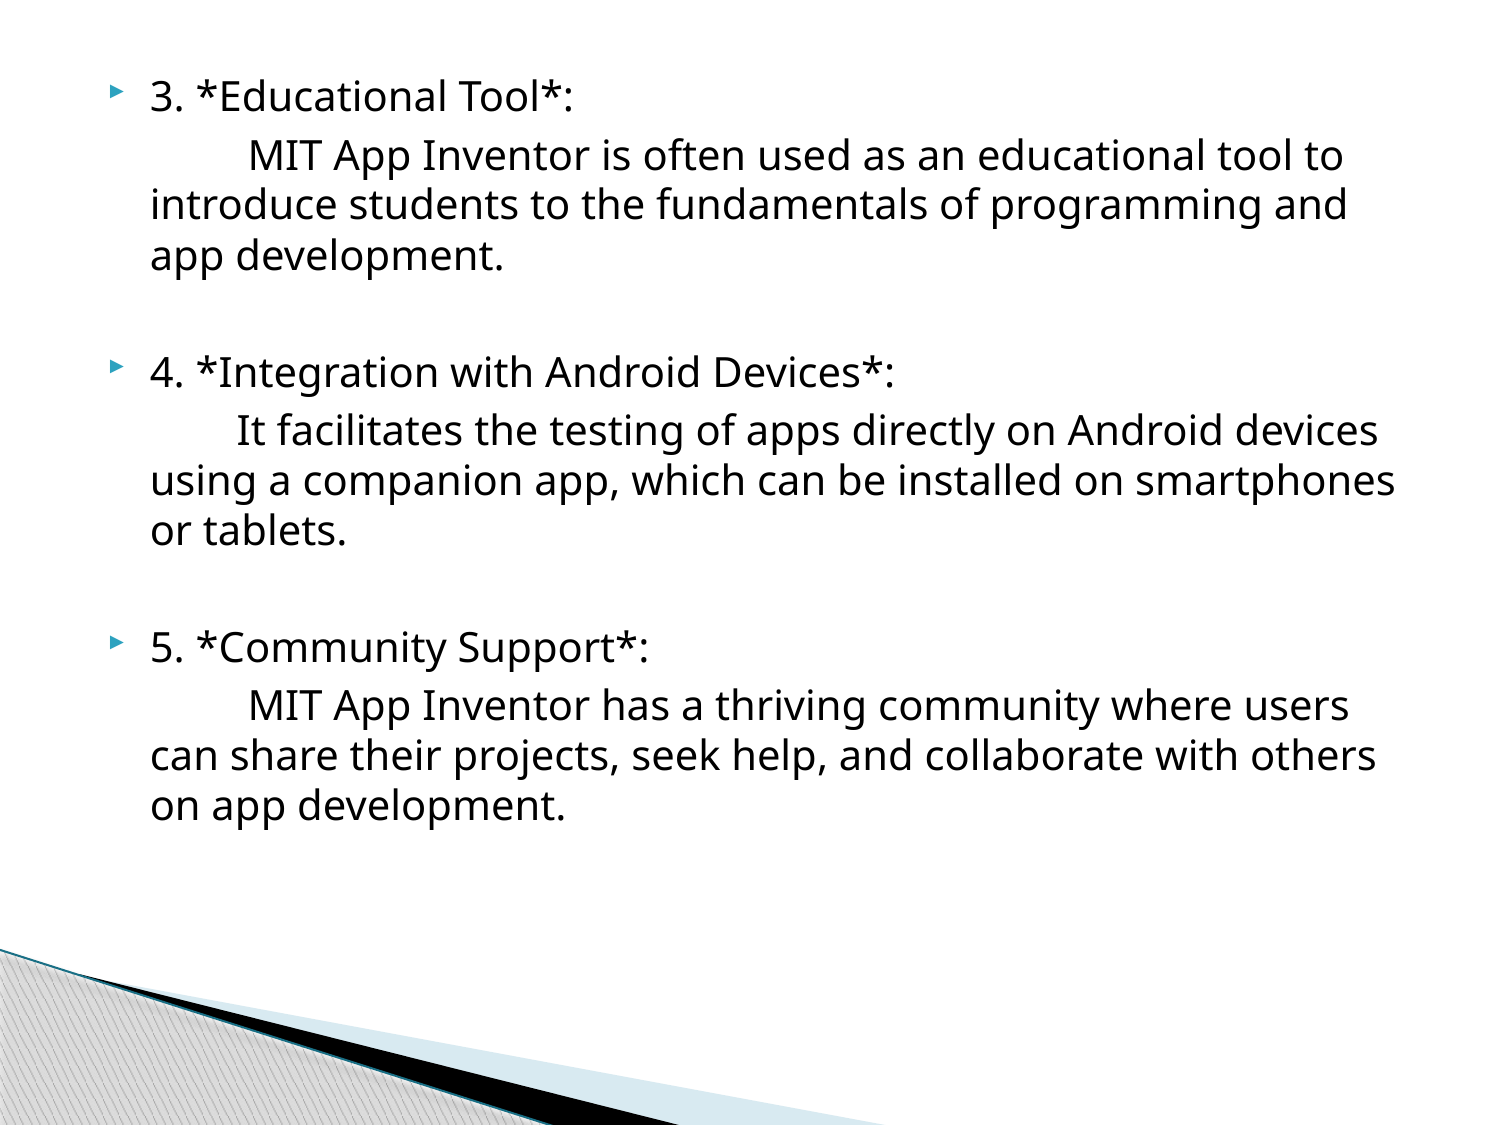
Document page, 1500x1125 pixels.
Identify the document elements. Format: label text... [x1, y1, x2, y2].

list 3. *Educational Tool*: MIT App Inventor is often used as an educational tool to introduce students to the fundamentals of programming and app development. 4. *Integration with Android Devices*: It facilitates the testing of apps directly on Android devices using a companion app, which can be installed on smartphones or tablets. 5. *Community Support*: MIT App Inventor has a thriving community where users can share their projects, seek help, and collaborate with others on app development. [75, 62, 1425, 986]
